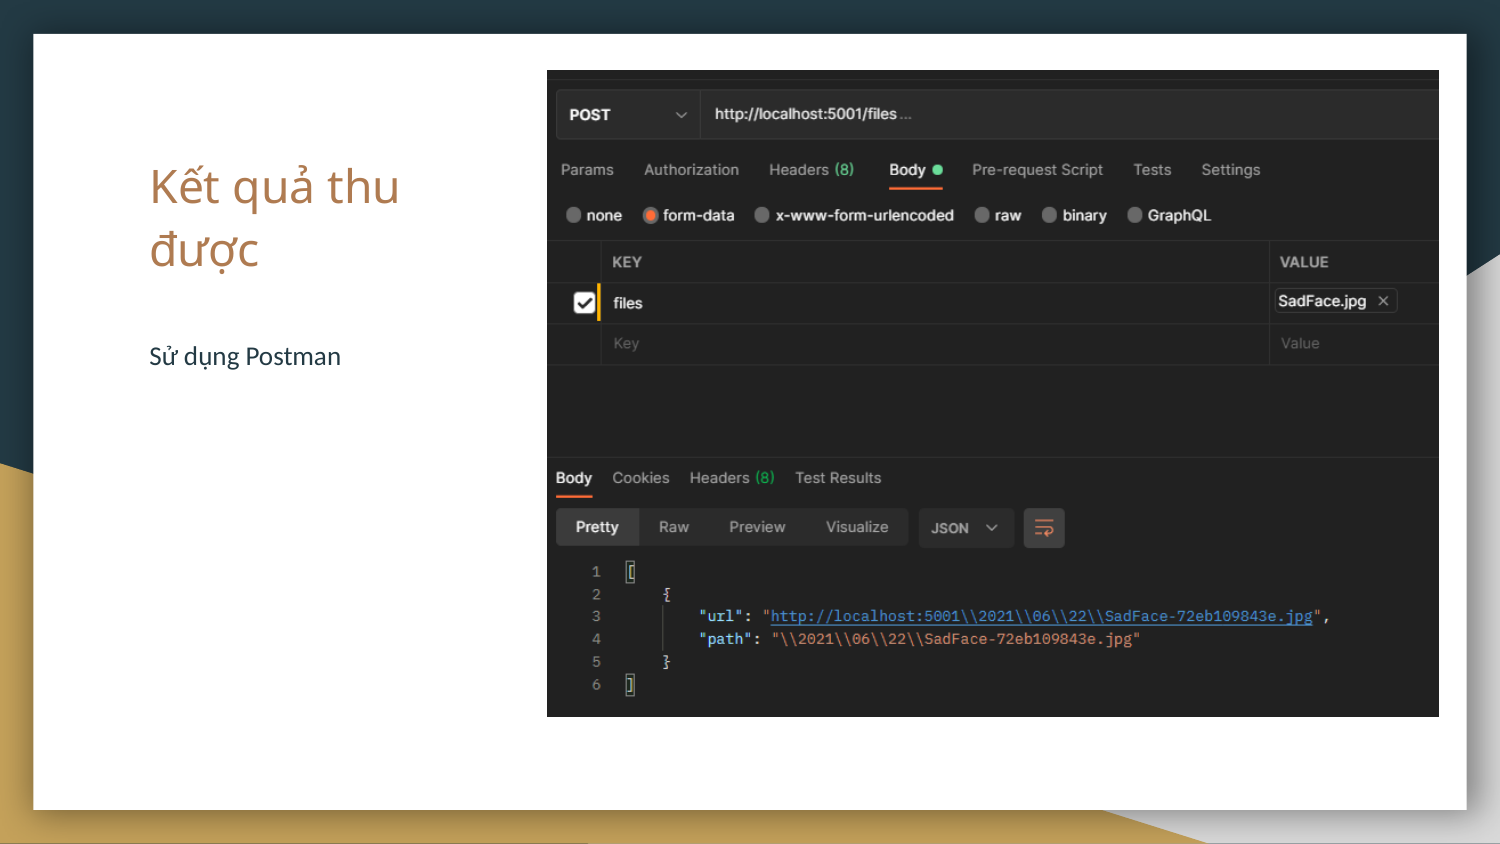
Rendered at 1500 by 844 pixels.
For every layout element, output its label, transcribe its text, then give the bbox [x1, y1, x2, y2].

title Kết quả thu được [134, 138, 515, 296]
picture [546, 70, 1439, 718]
list Sử dụng Postman [134, 326, 395, 729]
